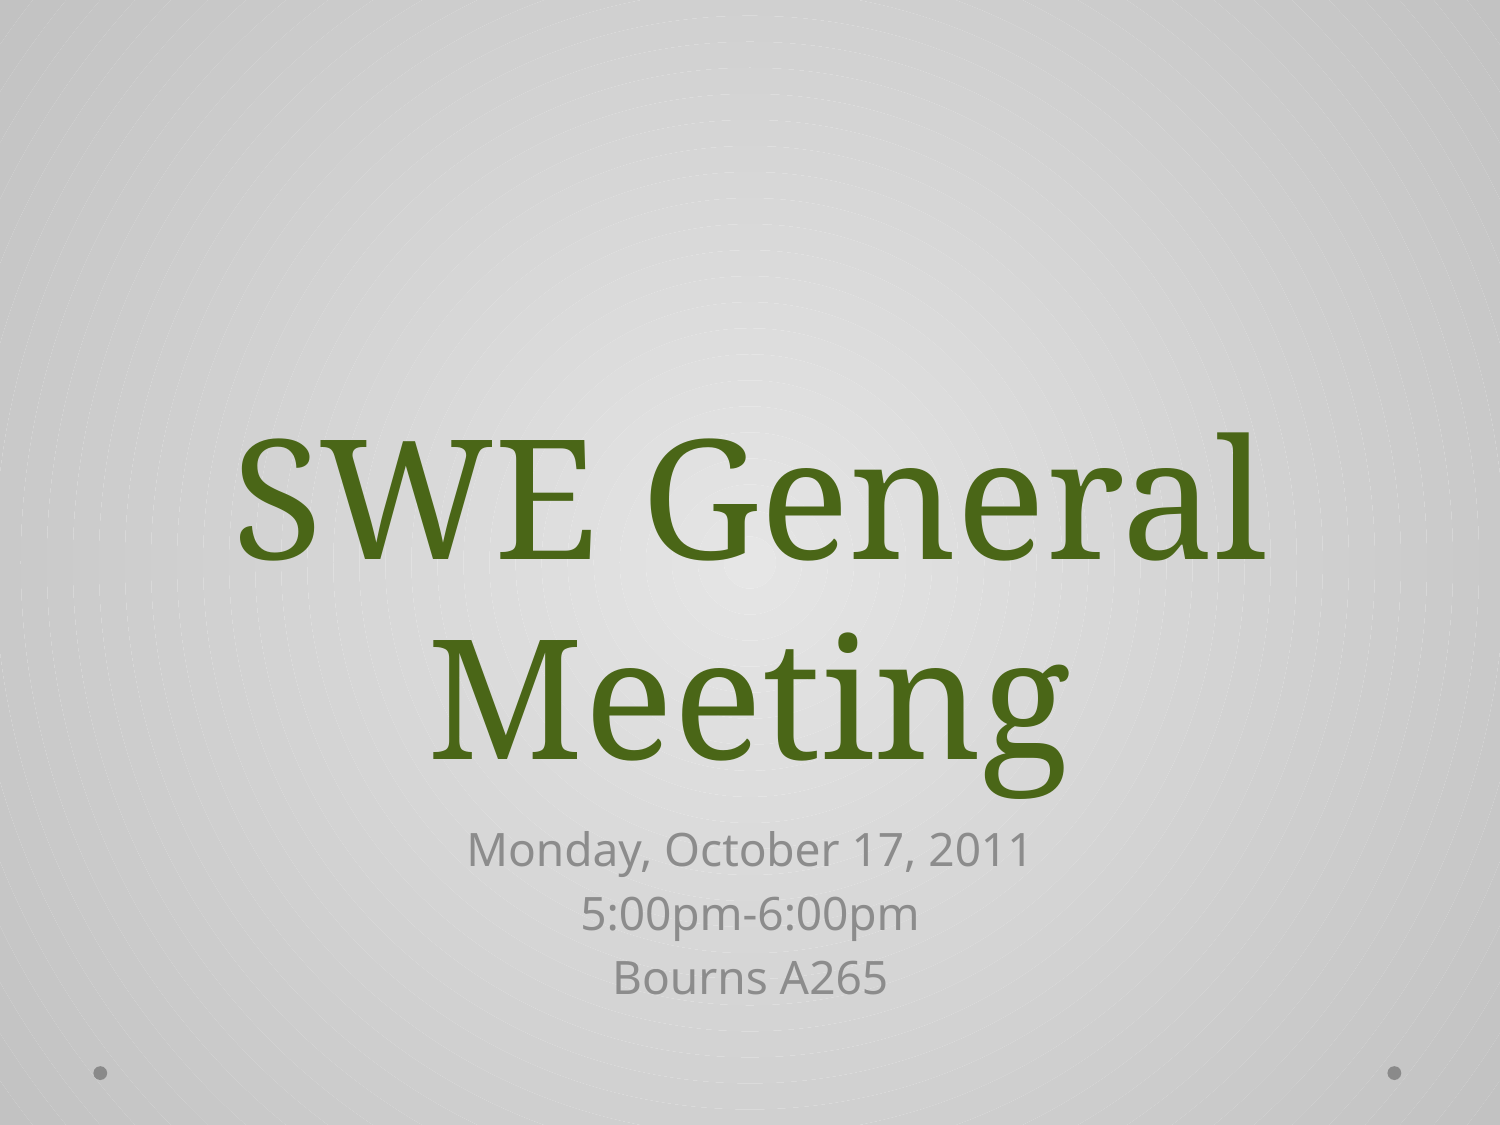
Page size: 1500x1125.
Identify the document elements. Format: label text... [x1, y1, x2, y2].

subtitle Monday, October 17, 2011 5:00pm-6:00pm Bourns A265 [225, 812, 1275, 1013]
title SWE General Meeting [112, 99, 1388, 800]
